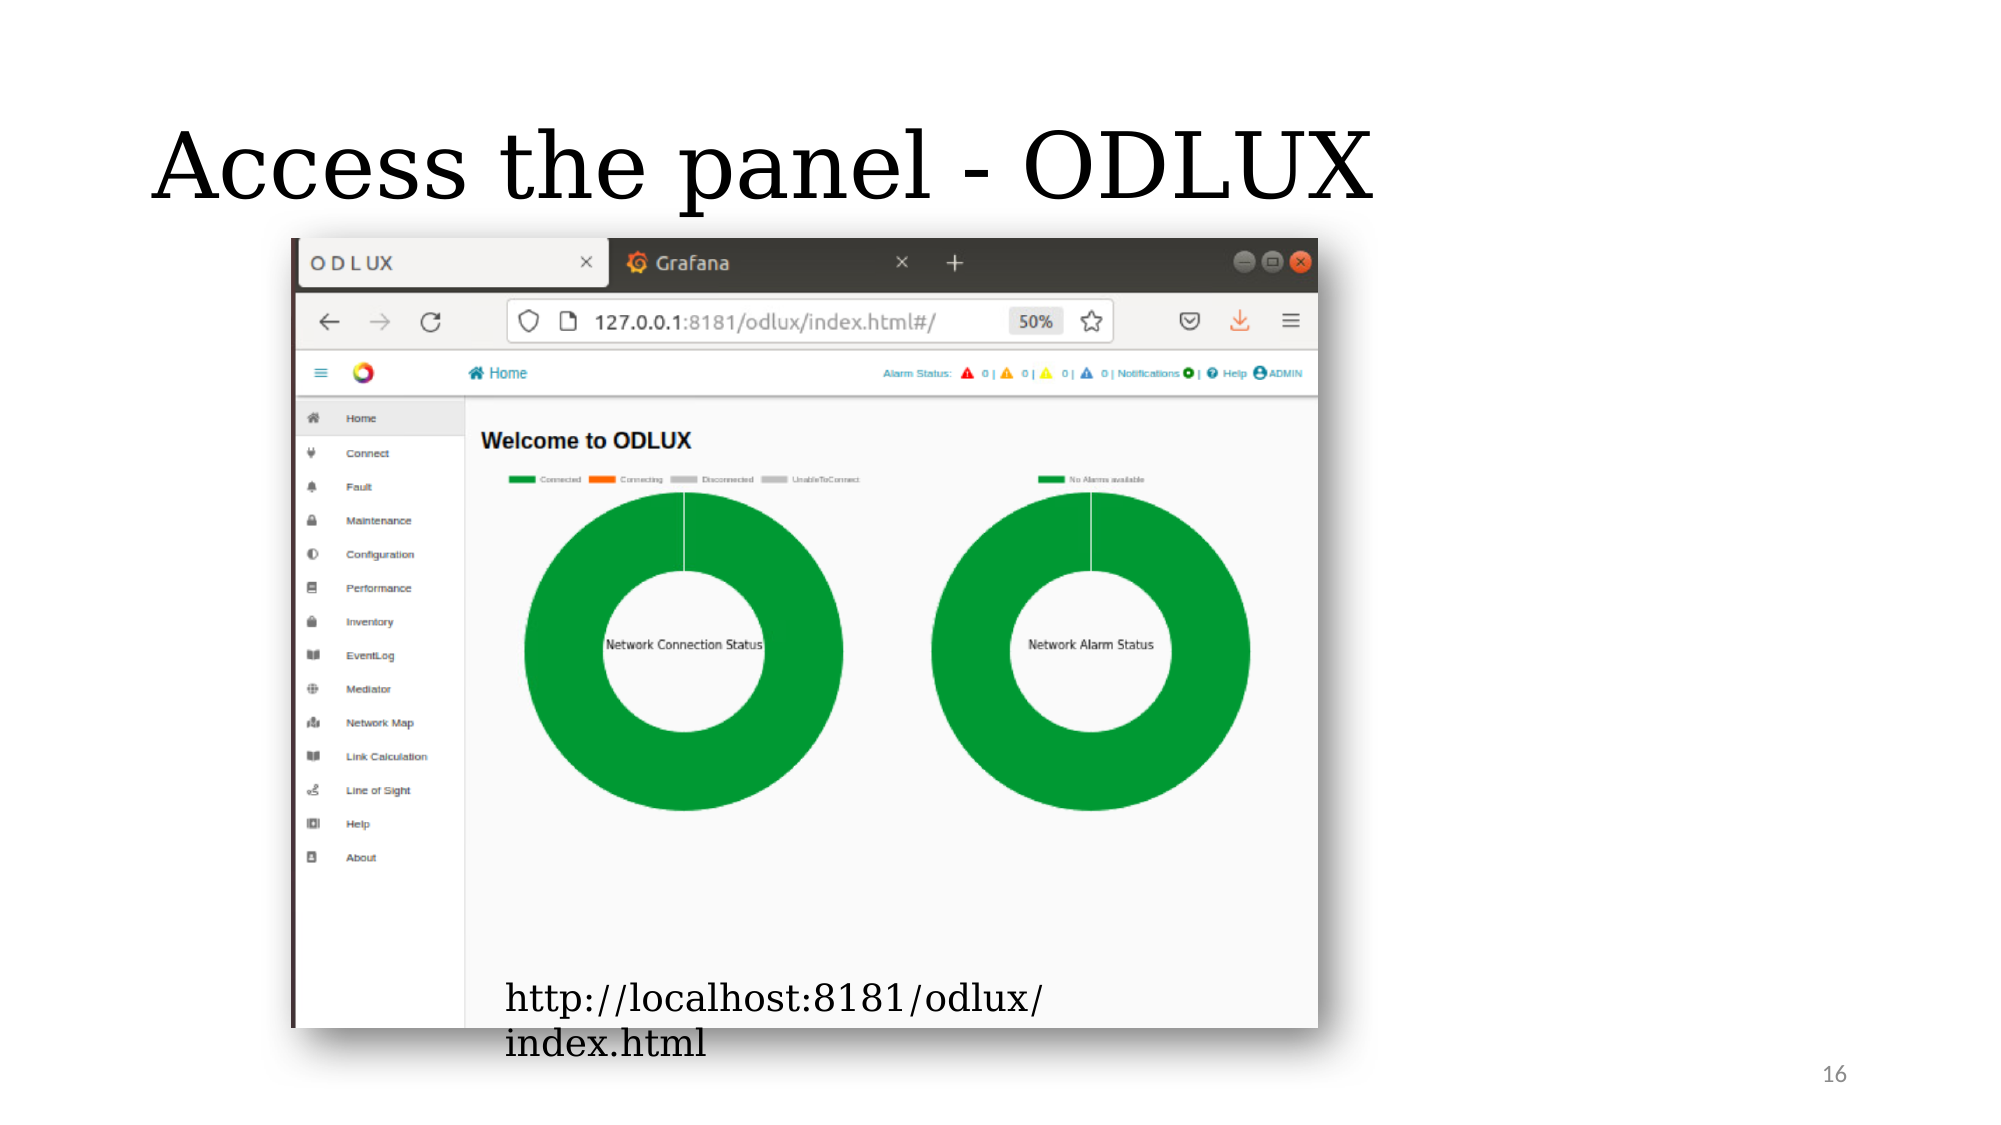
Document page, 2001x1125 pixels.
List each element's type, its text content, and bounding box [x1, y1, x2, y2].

text_box http://localhost:8181/odlux/index.html [489, 1028, 1206, 1072]
slide_number 16 [1412, 1042, 1863, 1103]
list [291, 238, 1318, 1028]
title Access the panel - ODLUX [137, 59, 1863, 278]
